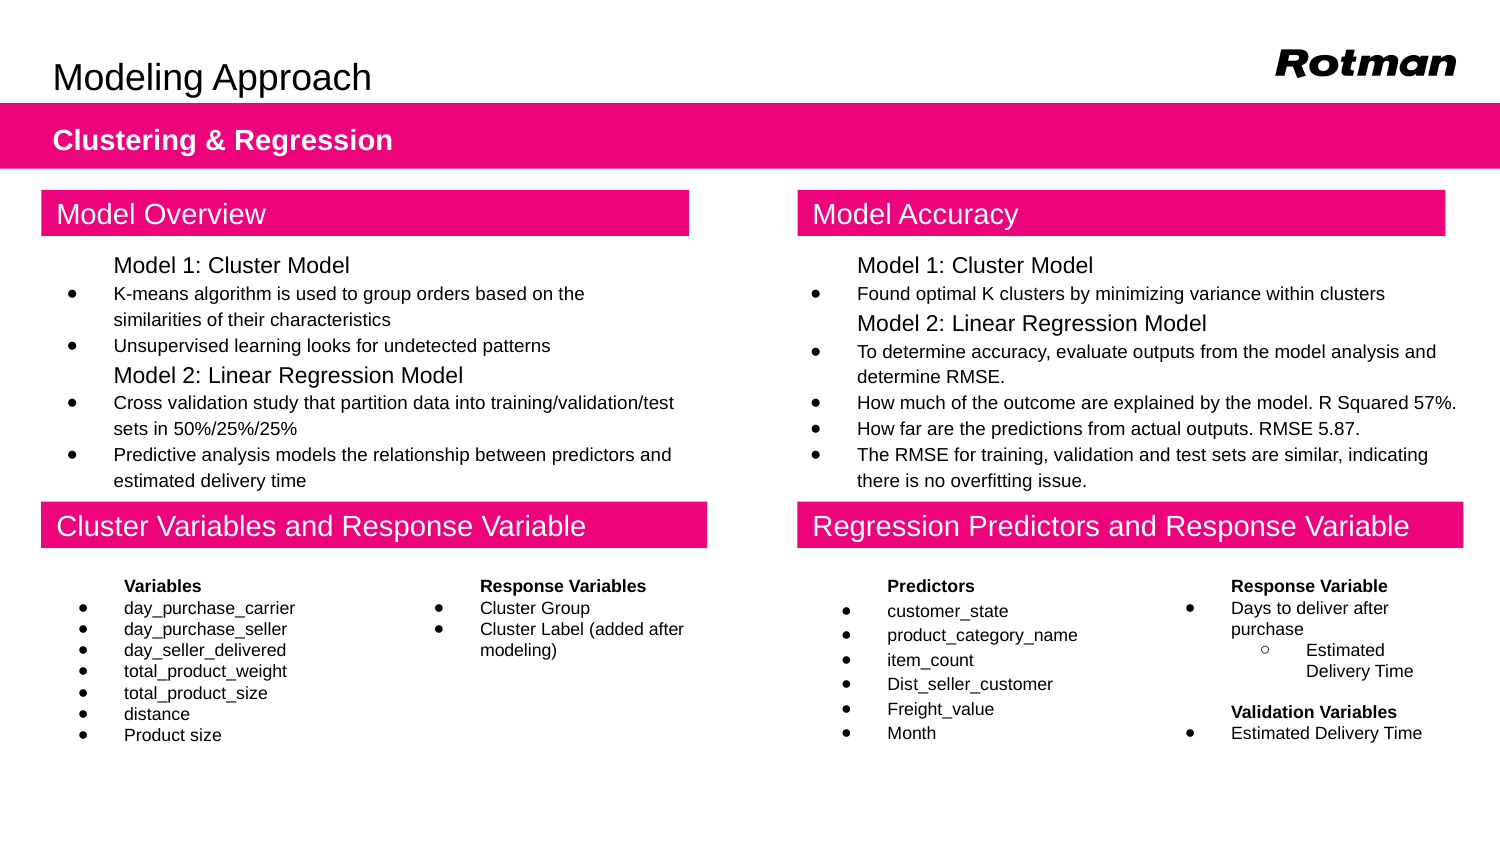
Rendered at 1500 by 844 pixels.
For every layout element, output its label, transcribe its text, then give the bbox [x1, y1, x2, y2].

text_box Model Accuracy [797, 189, 1446, 232]
title Modeling Approach [41, 33, 1223, 103]
text_box Response Variables Cluster Group Cluster Label (added after modeling) [390, 560, 708, 739]
text_box Regression Predictors and Response Variable [797, 501, 1464, 548]
text_box Model Overview [41, 189, 689, 232]
text_box Response Variable Days to deliver after purchase Estimated Delivery Time [1141, 560, 1446, 667]
text_box Cluster Variables and Response Variable [41, 501, 708, 548]
text_box Model 1: Cluster Model Found optimal K clusters by minimizing variance within clusters Model 2: Linear Regression Model To determine accuracy, evaluate outputs from the model analysis and determine RMSE. How much of the outcome are explained by the model. R Squared 57%. How far are the predictions from actual outputs. RMSE 5.87. The RMSE for training, validation and test sets are similar, indicating there is no overfitting issue. [767, 232, 1482, 478]
text_box Validation Variables Estimated Delivery Time [1141, 685, 1446, 792]
text_box Variables day_purchase_carrier day_purchase_seller day_seller_delivered total_product_weight total_product_size distance Product size [34, 560, 417, 806]
text_box Predictors customer_state product_category_name item_count Dist_seller_customer Freight_value Month [797, 560, 1180, 806]
picture [1266, 39, 1466, 91]
text_box Model 1: Cluster Model K-means algorithm is used to group orders based on the similarities of their characteristics Unsupervised learning looks for undetected patterns Model 2: Linear Regression Model Cross validation study that partition data into training/validation/test sets in 50%/25%/25% Predictive analysis models the relationship between predictors and estimated delivery time [23, 232, 690, 495]
subtitle Clustering & Regression [41, 103, 1223, 169]
